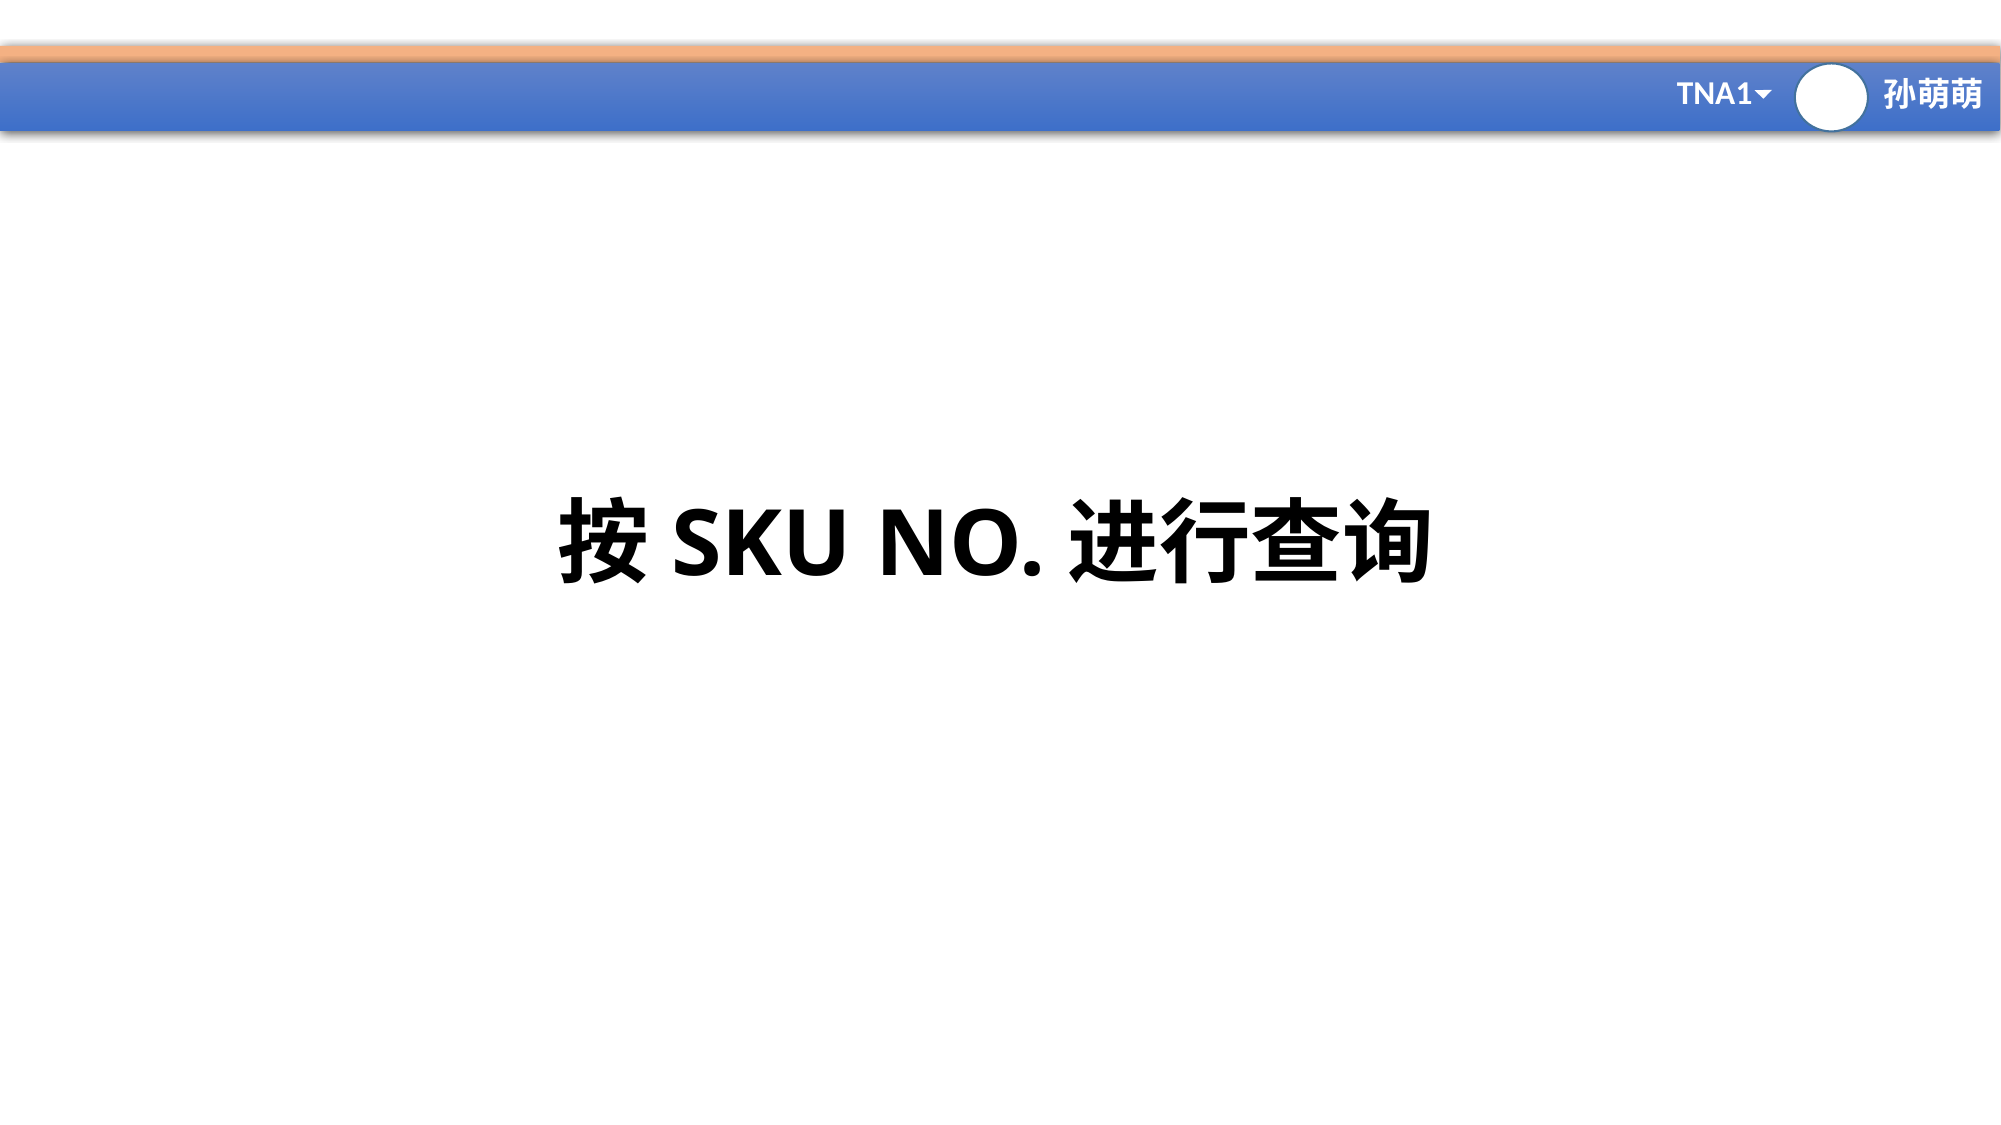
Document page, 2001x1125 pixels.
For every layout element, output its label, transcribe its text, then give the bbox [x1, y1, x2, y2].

title 按SKU NO.进行查询 [133, 457, 1859, 635]
